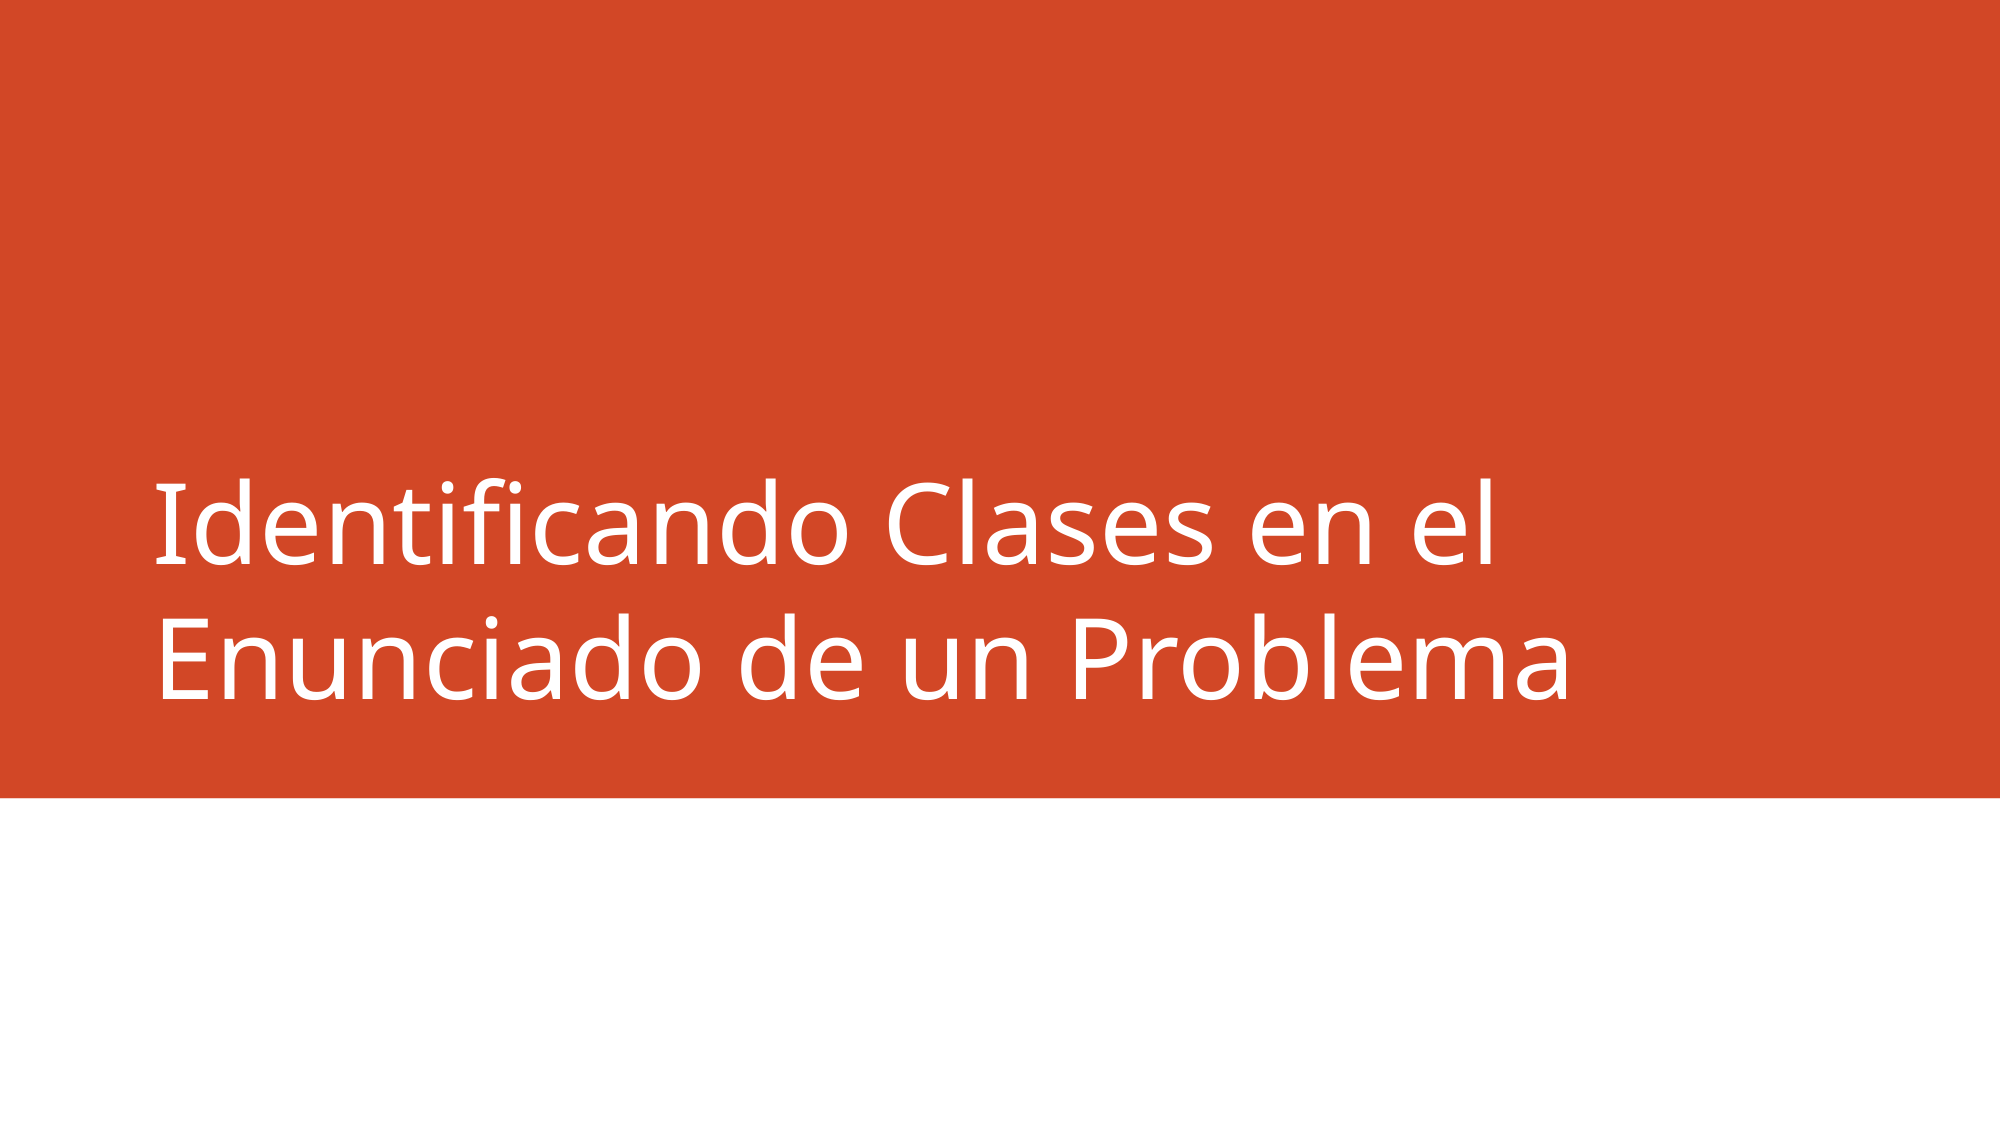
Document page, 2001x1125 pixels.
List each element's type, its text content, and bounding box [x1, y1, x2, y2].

title Identificando Clases en el Enunciado de un Problema [137, 338, 1863, 730]
